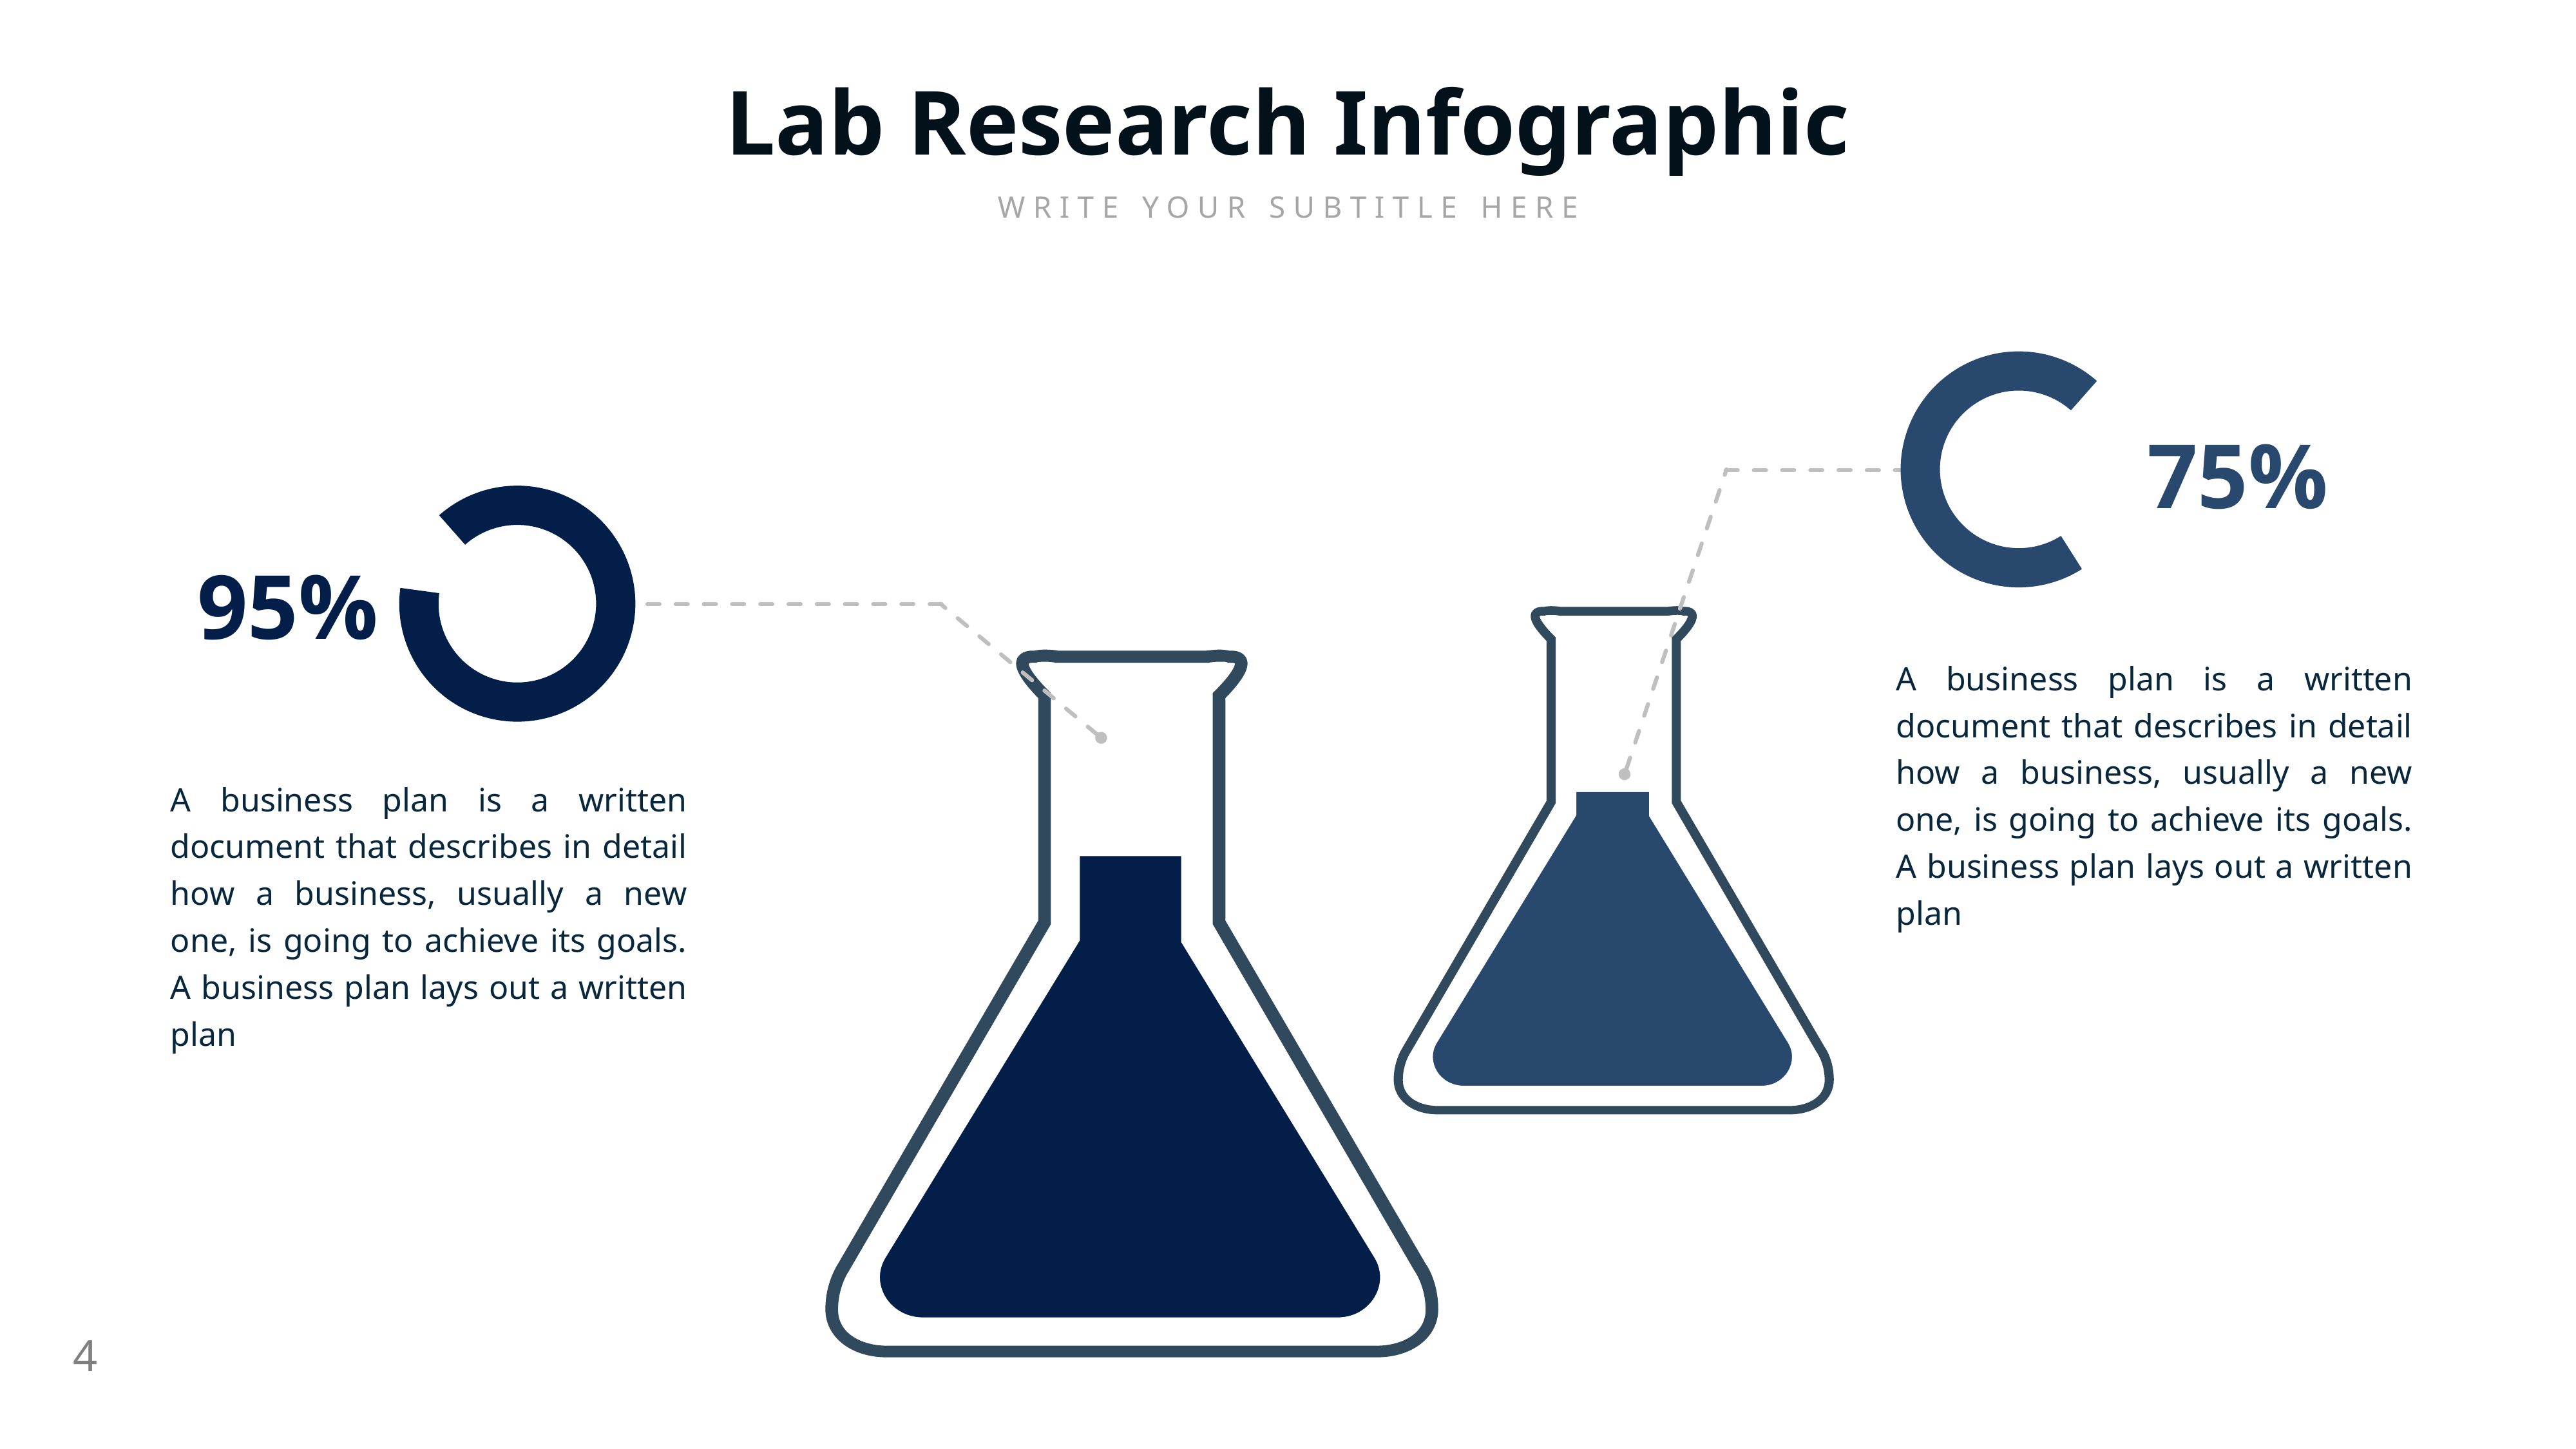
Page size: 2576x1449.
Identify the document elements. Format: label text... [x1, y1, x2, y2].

text_box [825, 649, 1438, 1358]
text_box A business plan is a written document that describes in detail how a business, usually a new one, is going to achieve its goals. A business plan lays out a written plan [1873, 638, 2436, 943]
text_box 75% [2137, 415, 2338, 531]
text_box [1900, 350, 2098, 589]
text_box [398, 485, 636, 723]
text_box A business plan is a written document that describes in detail how a business, usually a new one, is going to achieve its goals. A business plan lays out a written plan [148, 759, 711, 1065]
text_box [1625, 469, 1727, 775]
text_box 95% [187, 545, 388, 661]
text_box [1381, 587, 1844, 1142]
text_box [881, 855, 1379, 1316]
text_box [1393, 606, 1834, 1115]
text_box Lab Research Infographic [716, 61, 1860, 177]
text_box WRITE YOUR SUBTITLE HERE [988, 184, 1589, 229]
text_box [1434, 791, 1791, 1084]
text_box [940, 603, 1102, 738]
text_box [808, 622, 1453, 1395]
